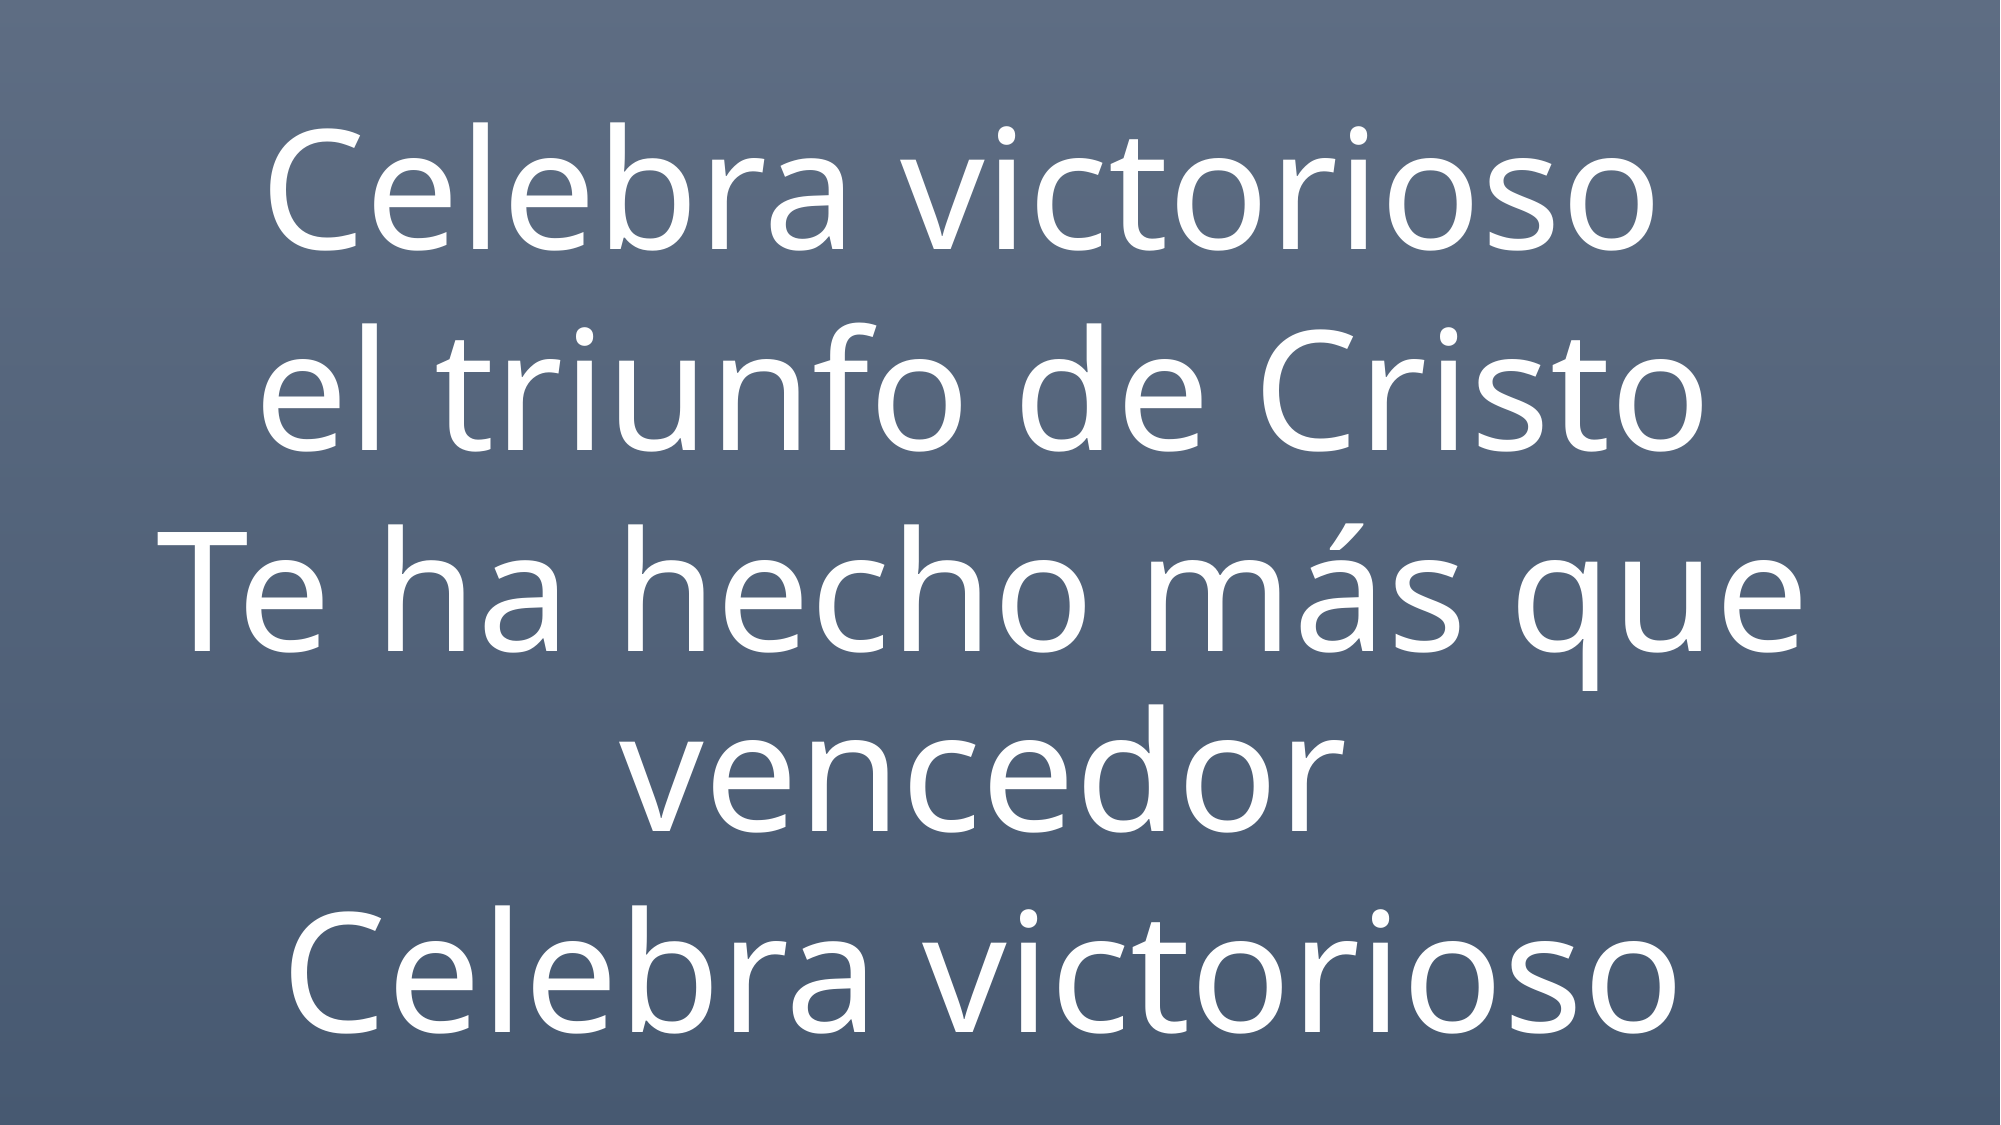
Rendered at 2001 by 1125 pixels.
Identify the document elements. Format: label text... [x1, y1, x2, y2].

list Celebra victorioso el triunfo de Cristo Te ha hecho más que vencedor Celebra victorioso [31, 87, 1936, 1087]
